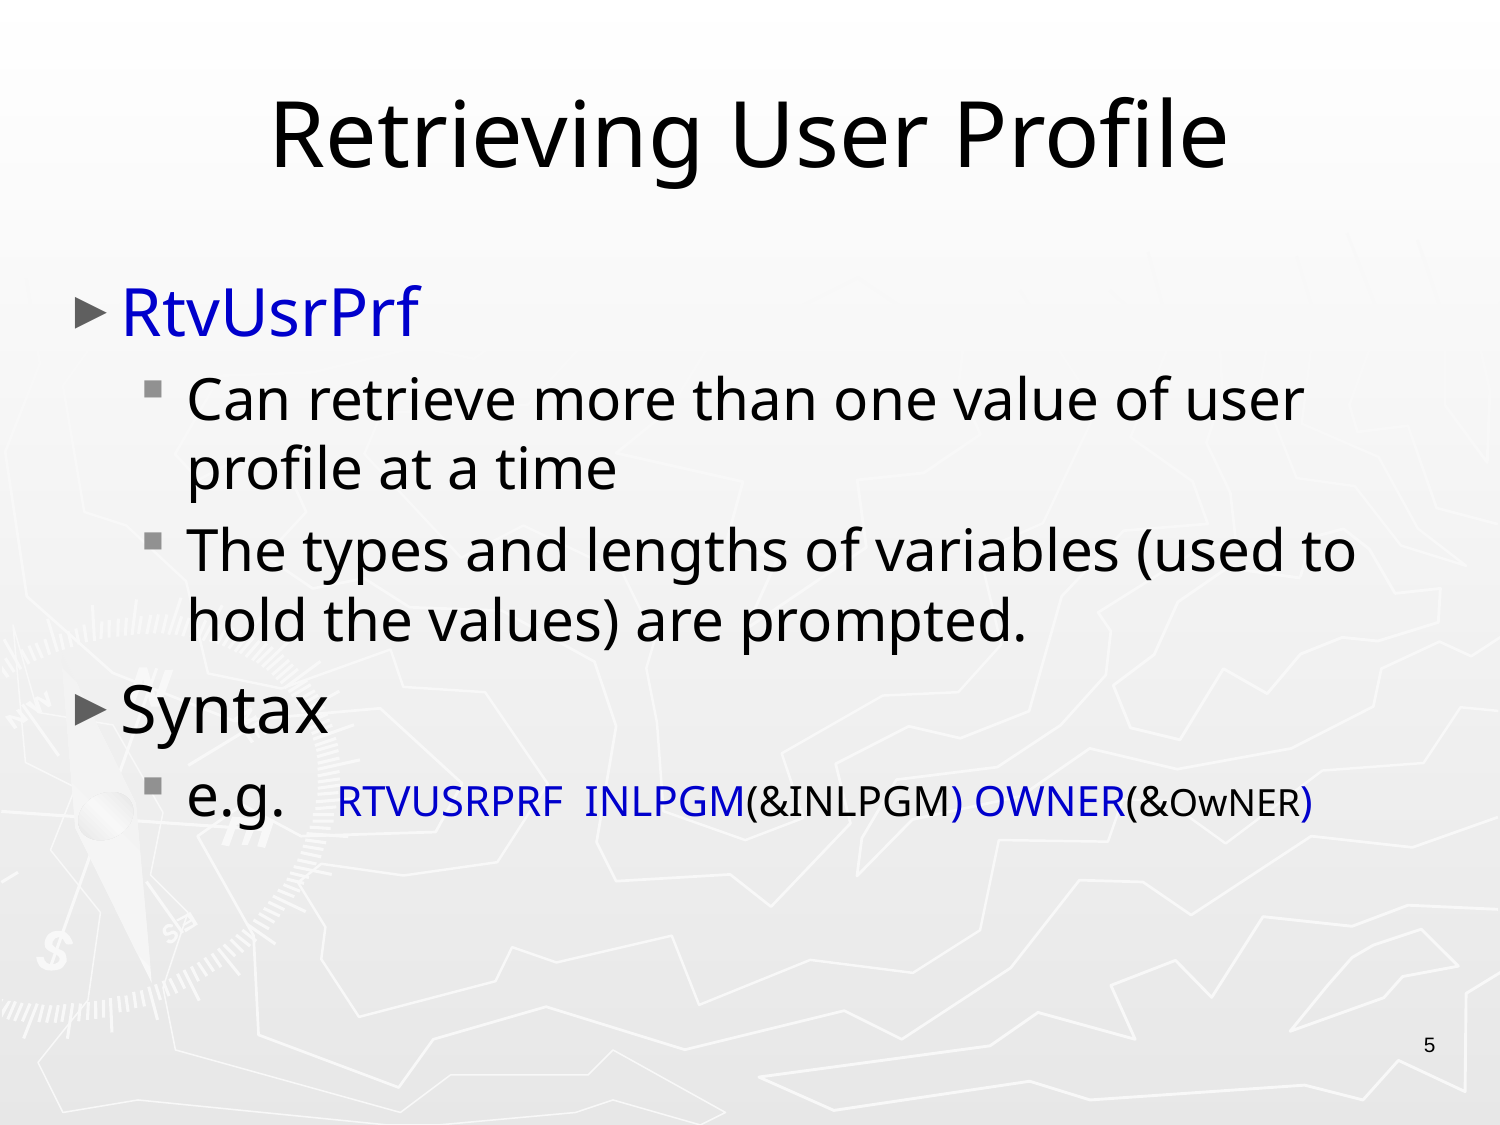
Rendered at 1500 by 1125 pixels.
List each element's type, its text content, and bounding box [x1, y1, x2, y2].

list RtvUsrPrf Can retrieve more than one value of user profile at a time The types and lengths of variables (used to hold the values) are prompted. Syntax e.g. RTVUSRPRF INLPGM(&INLPGM) OWNER(&OwNER) [49, 262, 1451, 1001]
slide_number 5 [1074, 1024, 1451, 1103]
title Retrieving User Profile [49, 37, 1451, 225]
